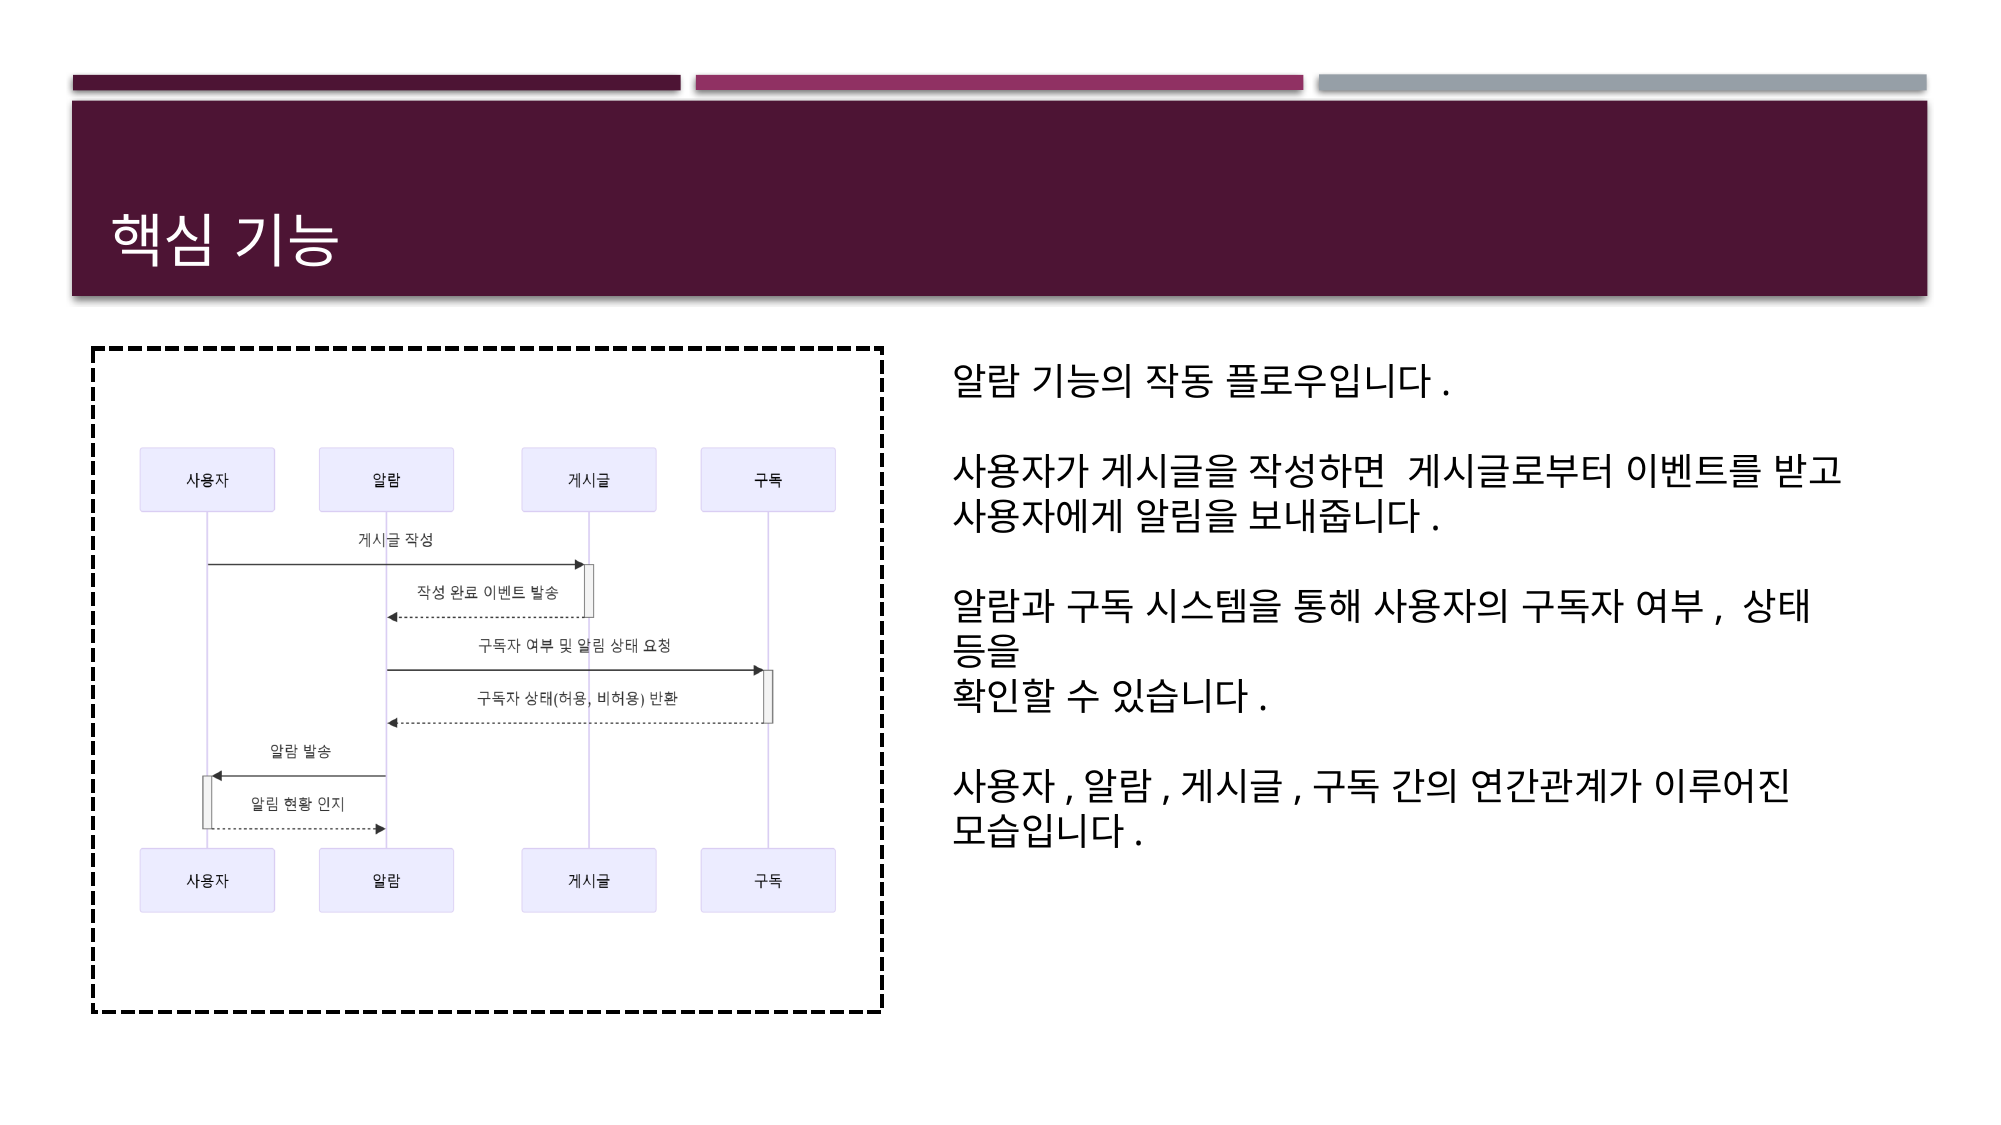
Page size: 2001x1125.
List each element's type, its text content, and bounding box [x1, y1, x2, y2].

title 핵심 기능 [95, 115, 1905, 282]
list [94, 350, 881, 1011]
text_box 알람 기능의 작동 플로우입니다. 사용자가 게시글을 작성하면 게시글로부터 이벤트를 받고 사용자에게 알림을 보내줍니다. 알람과 구독 시스템을 통해 사용자의 구독자 여부, 상태 등을 확인할 수 있습니다. 사용자,알람,게시글,구독 간의 연간관계가 이루어진 모습입니다. [937, 350, 1905, 861]
